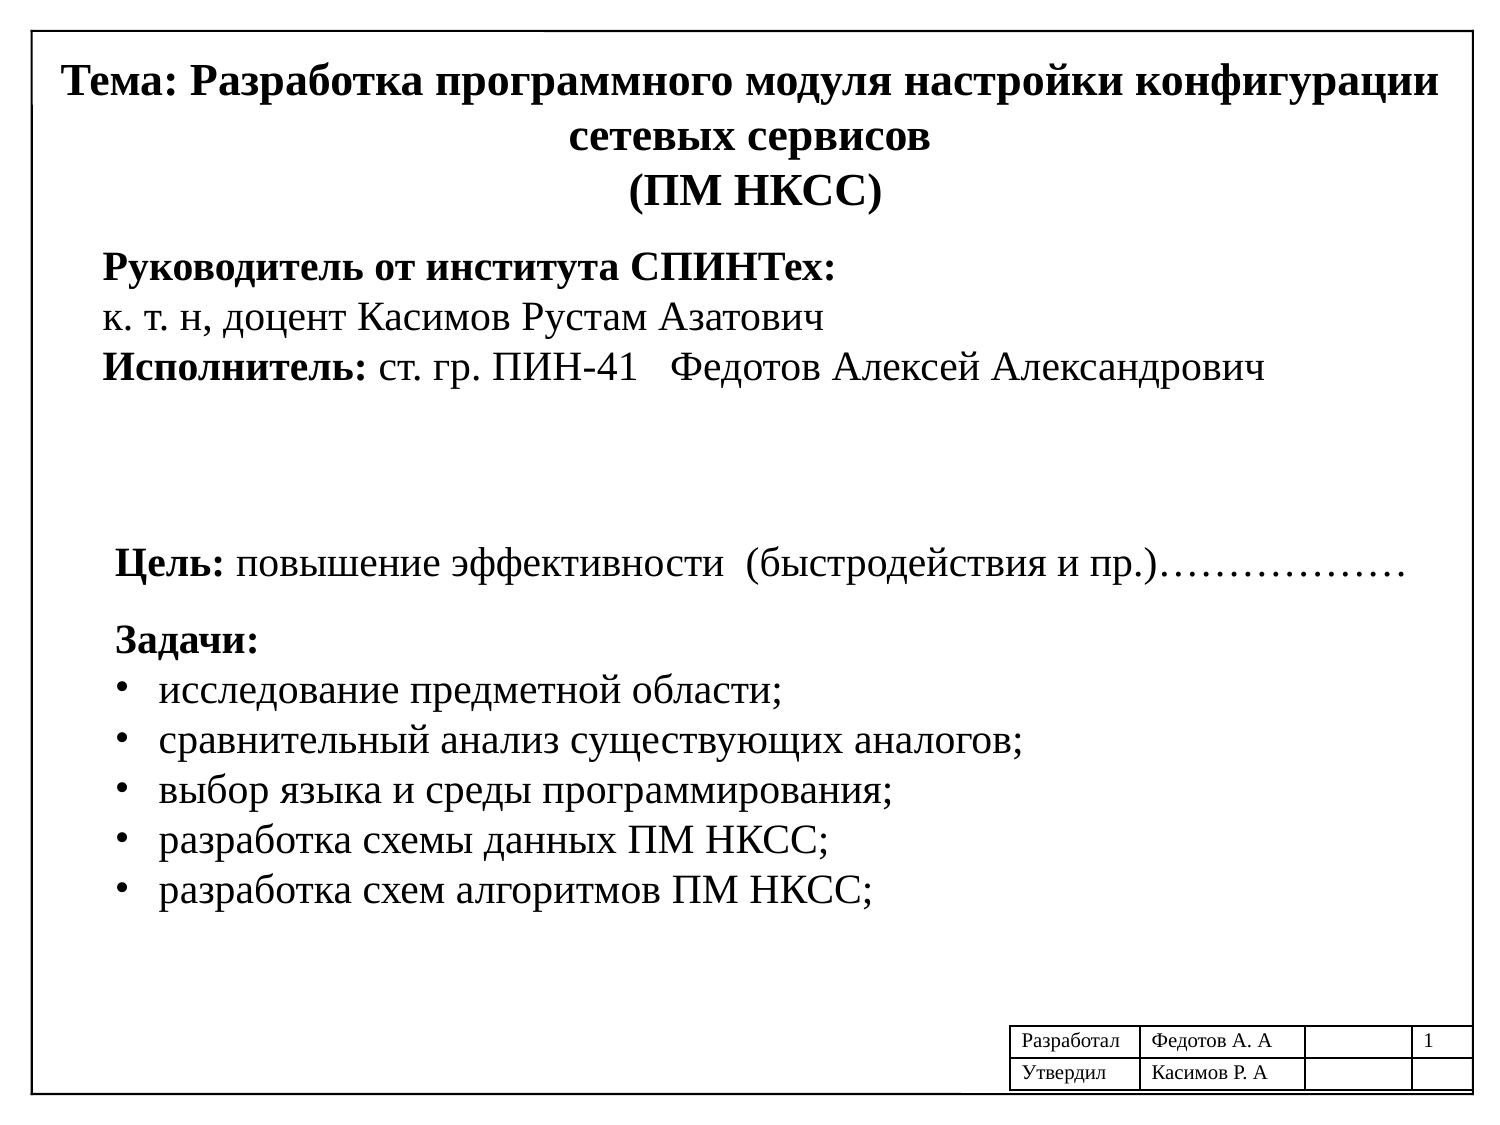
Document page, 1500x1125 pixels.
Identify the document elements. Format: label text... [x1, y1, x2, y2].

table_cell Касимов Р. А [1141, 1059, 1304, 1089]
text_box Цель: повышение эффективности (быстродействия и пр.)……………… Задачи: исследование предметной области; сравнительный анализ существующих аналогов; выбор языка и среды программирования; разработка схемы данных ПМ НКСС; разработка схем алгоритмов ПМ НКСС; [100, 527, 1430, 1020]
table_cell [1306, 1059, 1411, 1089]
table_header [1306, 1027, 1411, 1057]
table_cell [1413, 1059, 1472, 1089]
table_header 1 [1413, 1027, 1472, 1057]
text_box Руководитель от института СПИНТех: к. т. н, доцент Касимов Рустам Азатович Исполнитель: ст. гр. ПИН-41 Федотов Алексей Александрович [87, 231, 1281, 397]
text_box Тема: Разработка программного модуля настройки конфигурации сетевых сервисов (ПМ НКСС) [41, 42, 1459, 223]
table_header Федотов А. А [1141, 1027, 1304, 1057]
table_header Разработал [1011, 1027, 1139, 1057]
table_cell Утвердил [1011, 1059, 1139, 1089]
